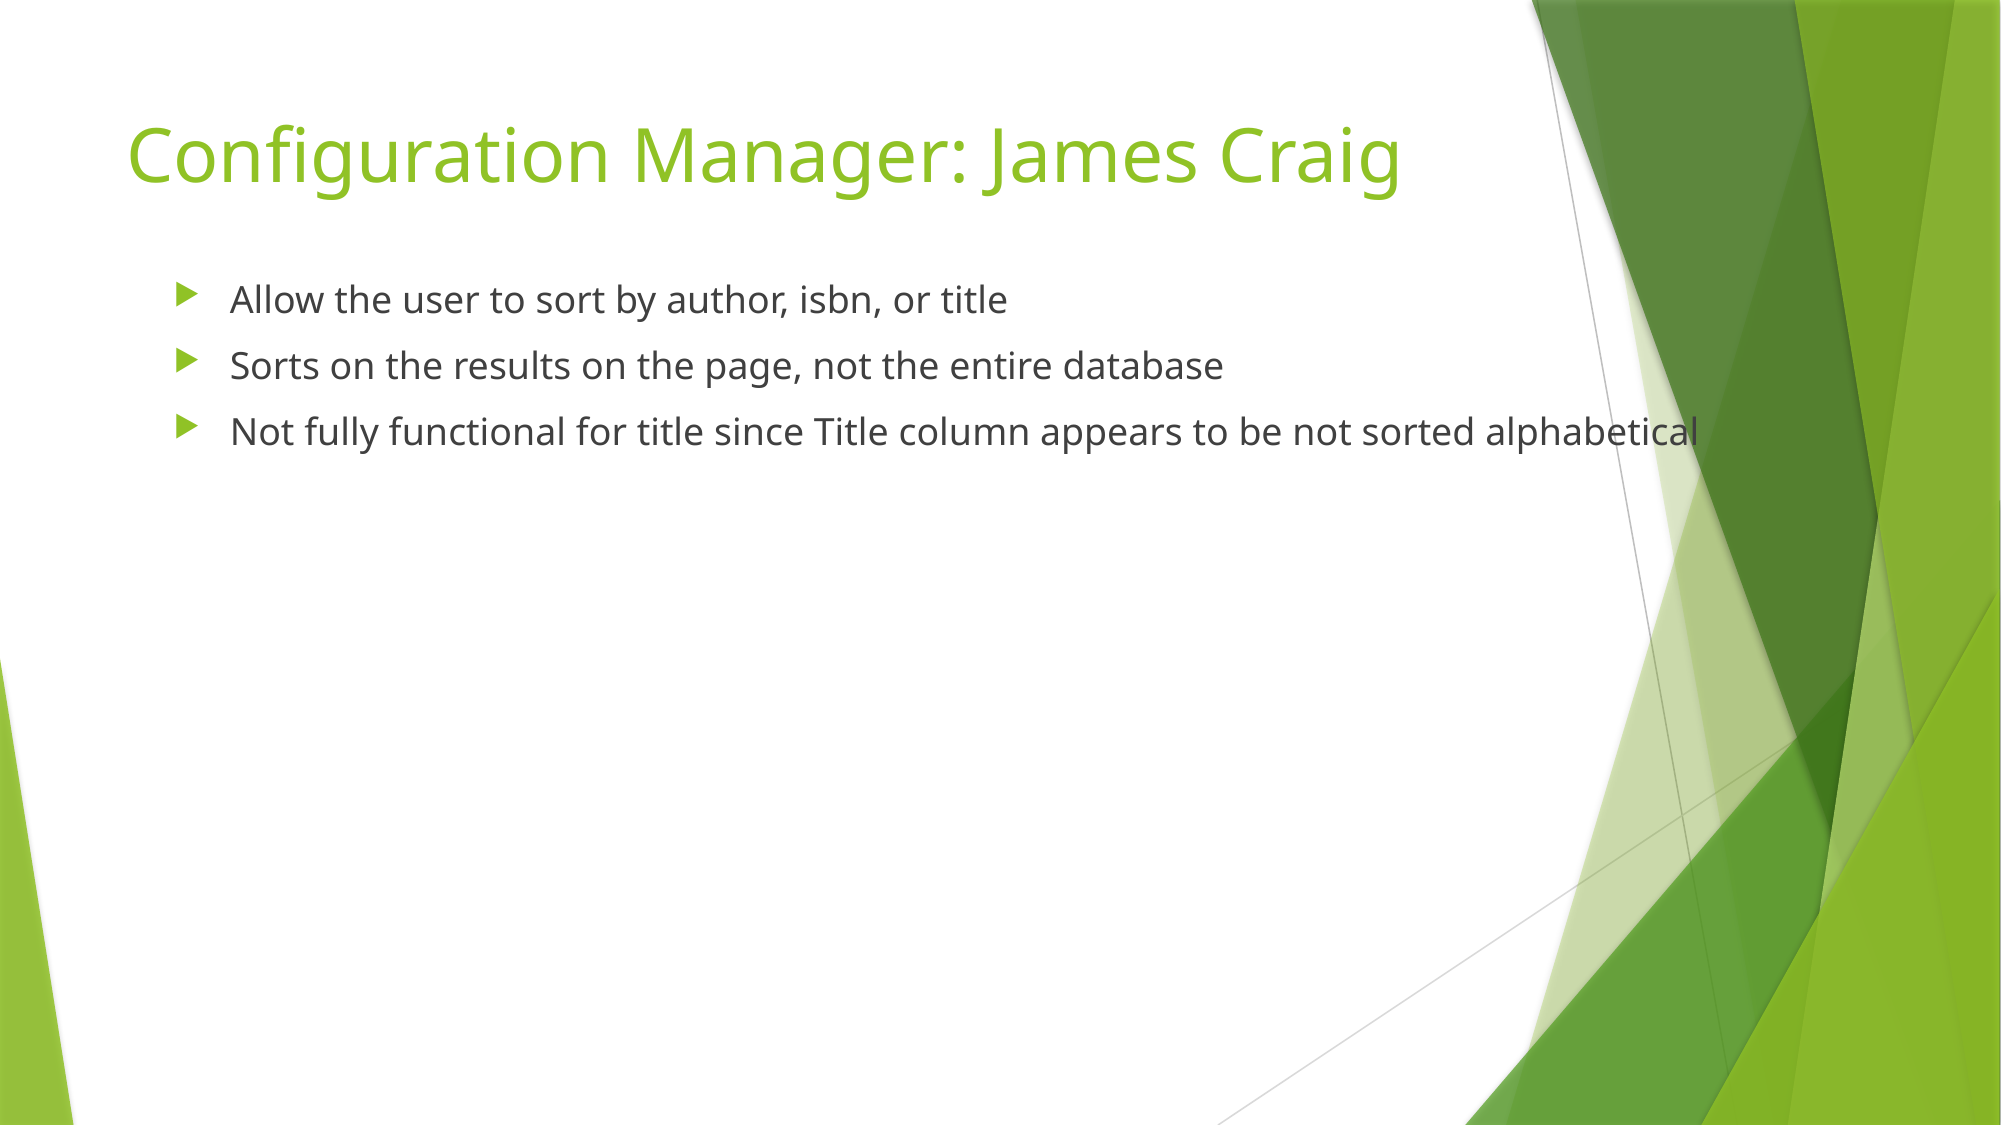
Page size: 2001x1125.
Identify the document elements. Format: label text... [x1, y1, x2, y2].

list Allow the user to sort by author, isbn, or title Sorts on the results on the page, not the entire database Not fully functional for title since Title column appears to be not sorted alphabetical [158, 268, 1734, 857]
title Configuration Manager: James Craig [111, 99, 1522, 317]
